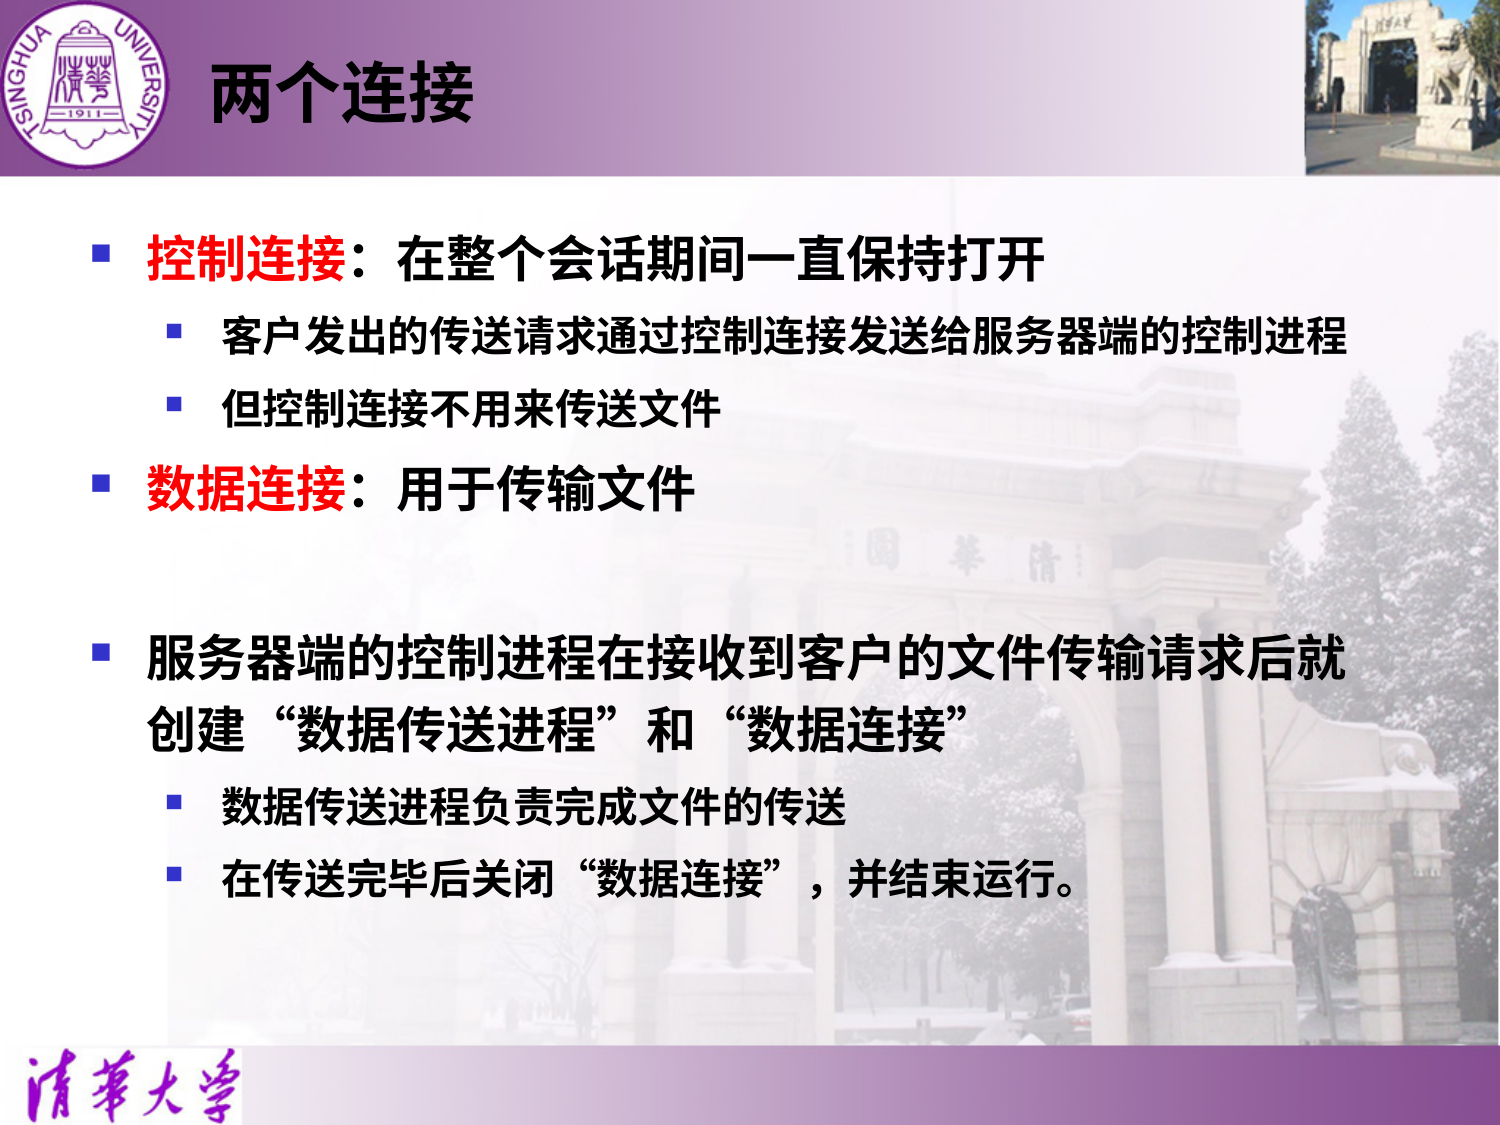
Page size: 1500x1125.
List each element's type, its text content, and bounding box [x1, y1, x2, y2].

text_box 控制连接：在整个会话期间一直保持打开 客户发出的传送请求通过控制连接发送给服务器端的控制进程 但控制连接不用来传送文件 数据连接：用于传输文件 服务器端的控制进程在接收到客户的文件传输请求后就创建“数据传送进程”和“数据连接” 数据传送进程负责完成文件的传送 在传送完毕后关闭“数据连接”，并结束运行。 [75, 208, 1400, 911]
picture [0, 0, 1500, 1125]
text_box 两个连接 [193, 42, 1294, 139]
